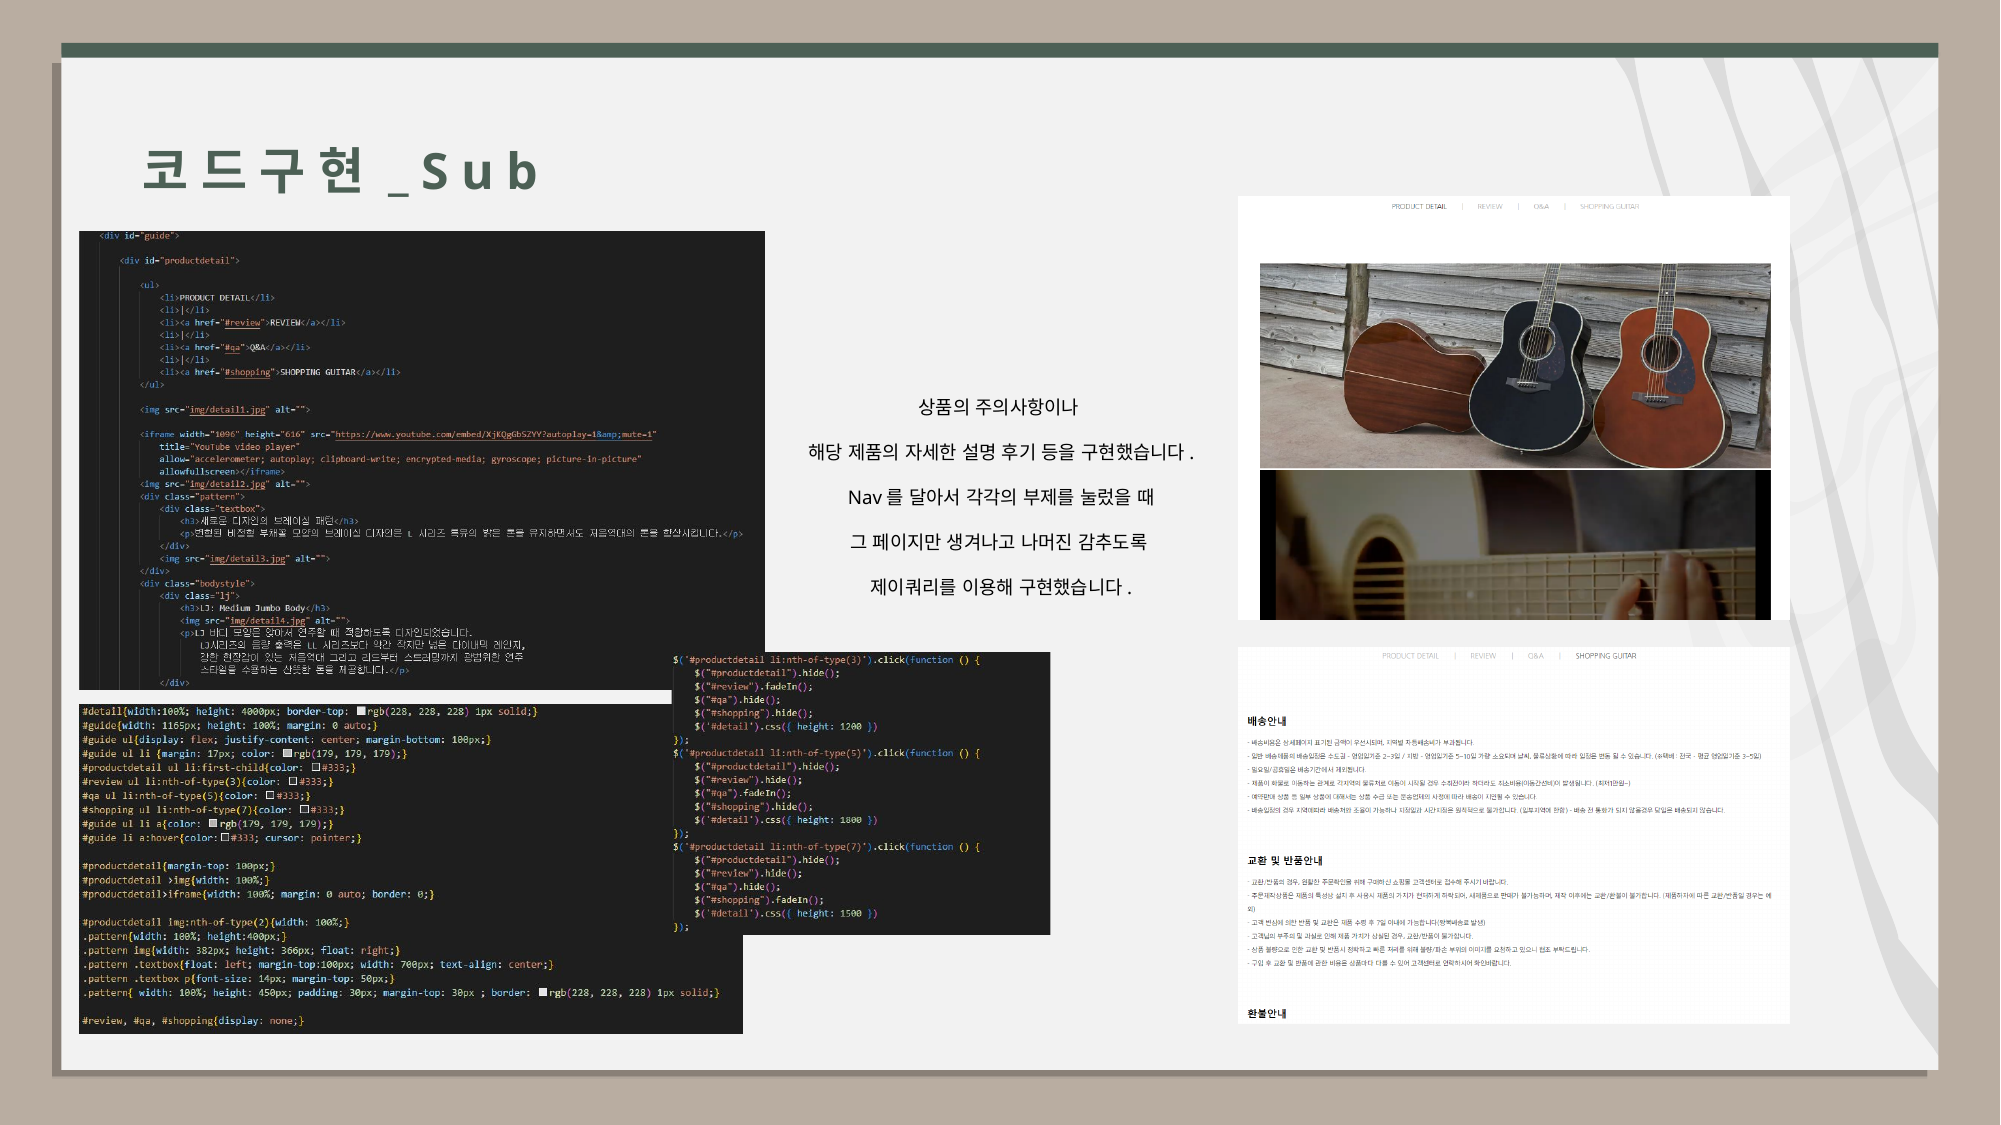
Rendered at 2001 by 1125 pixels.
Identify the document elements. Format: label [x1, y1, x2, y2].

text_box [61, 42, 1941, 1070]
picture [79, 231, 1051, 1034]
picture [1237, 647, 1790, 1024]
picture [1238, 196, 1790, 620]
